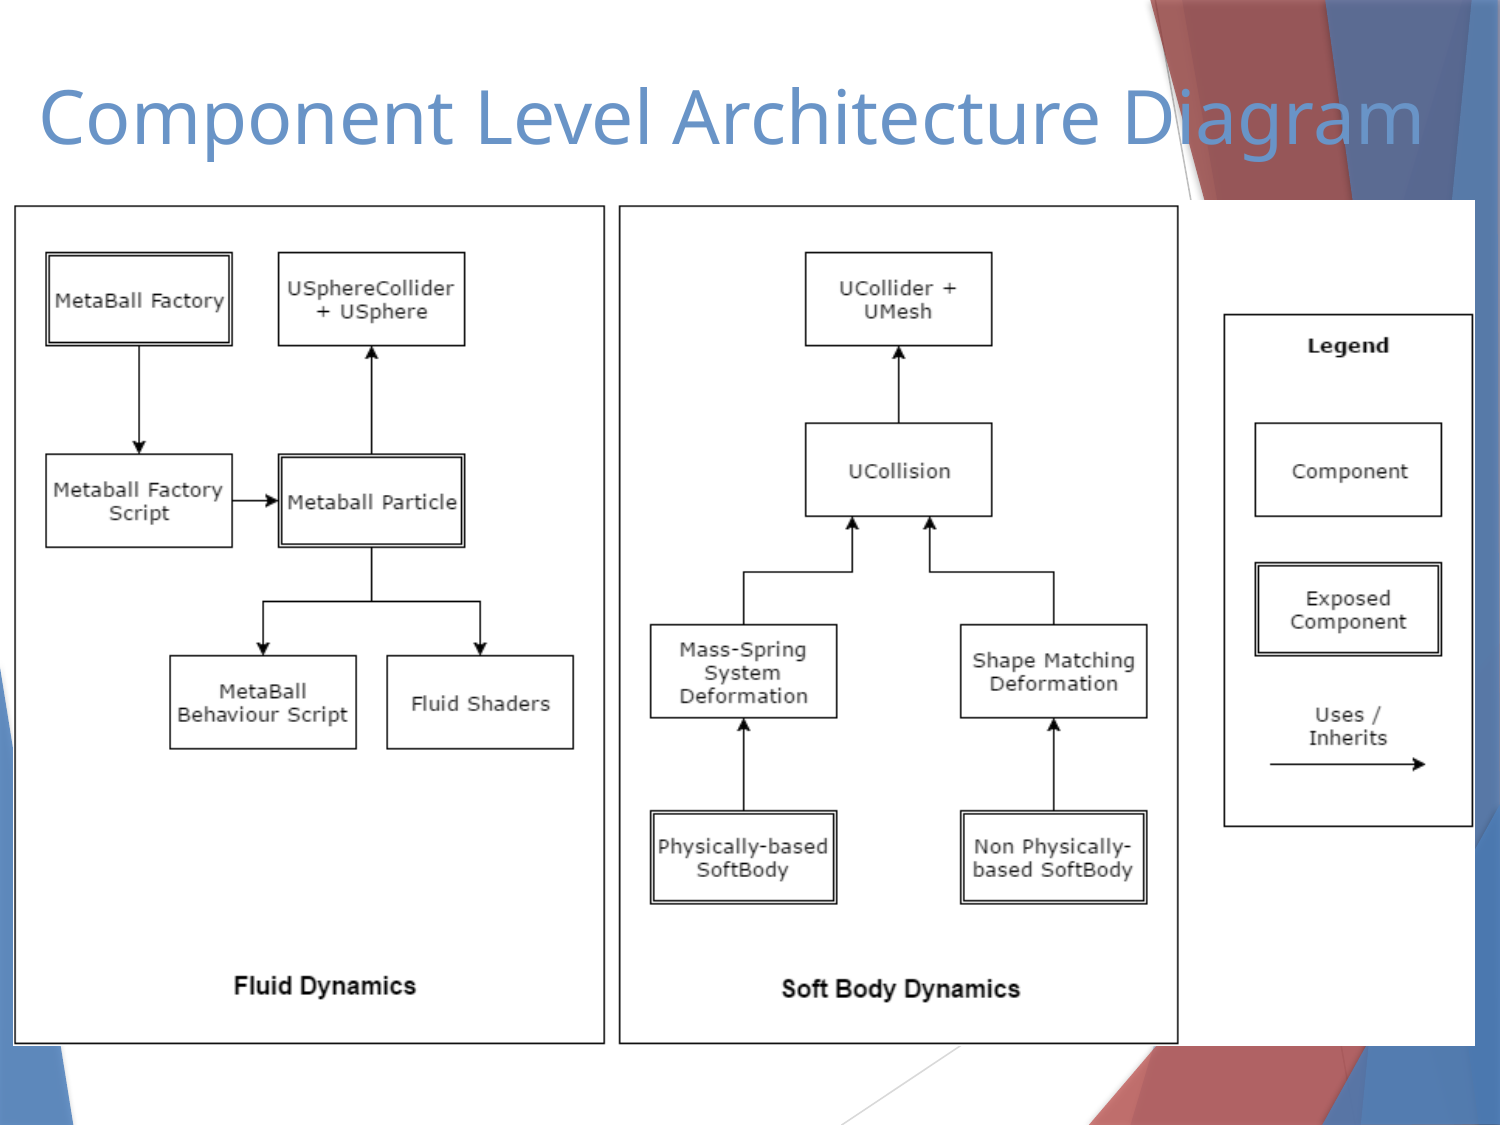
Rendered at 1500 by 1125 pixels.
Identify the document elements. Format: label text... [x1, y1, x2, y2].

text_box Component Level Architecture Diagram [23, 62, 1441, 167]
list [11, 199, 1476, 1047]
